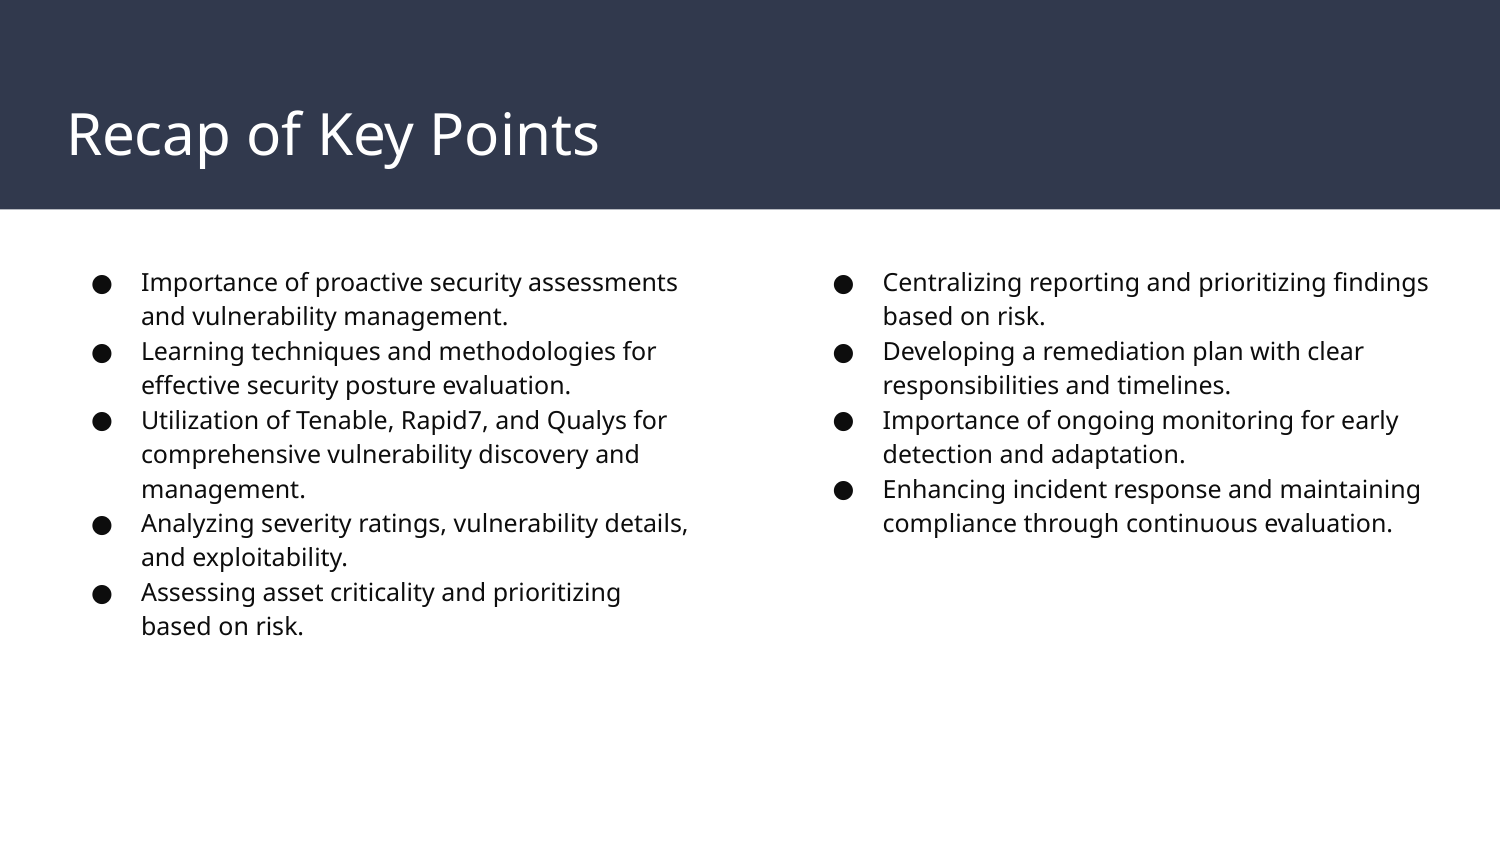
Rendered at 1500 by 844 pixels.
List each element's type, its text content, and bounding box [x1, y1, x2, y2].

list Centralizing reporting and prioritizing findings based on risk. Developing a remediation plan with clear responsibilities and timelines. Importance of ongoing monitoring for early detection and adaptation. Enhancing incident response and maintaining compliance through continuous evaluation. [792, 247, 1449, 752]
title Recap of Key Points [51, 82, 1449, 185]
list Importance of proactive security assessments and vulnerability management. Learning techniques and methodologies for effective security posture evaluation. Utilization of Tenable, Rapid7, and Qualys for comprehensive vulnerability discovery and management. Analyzing severity ratings, vulnerability details, and exploitability. Assessing asset criticality and prioritizing based on risk. [51, 247, 708, 752]
